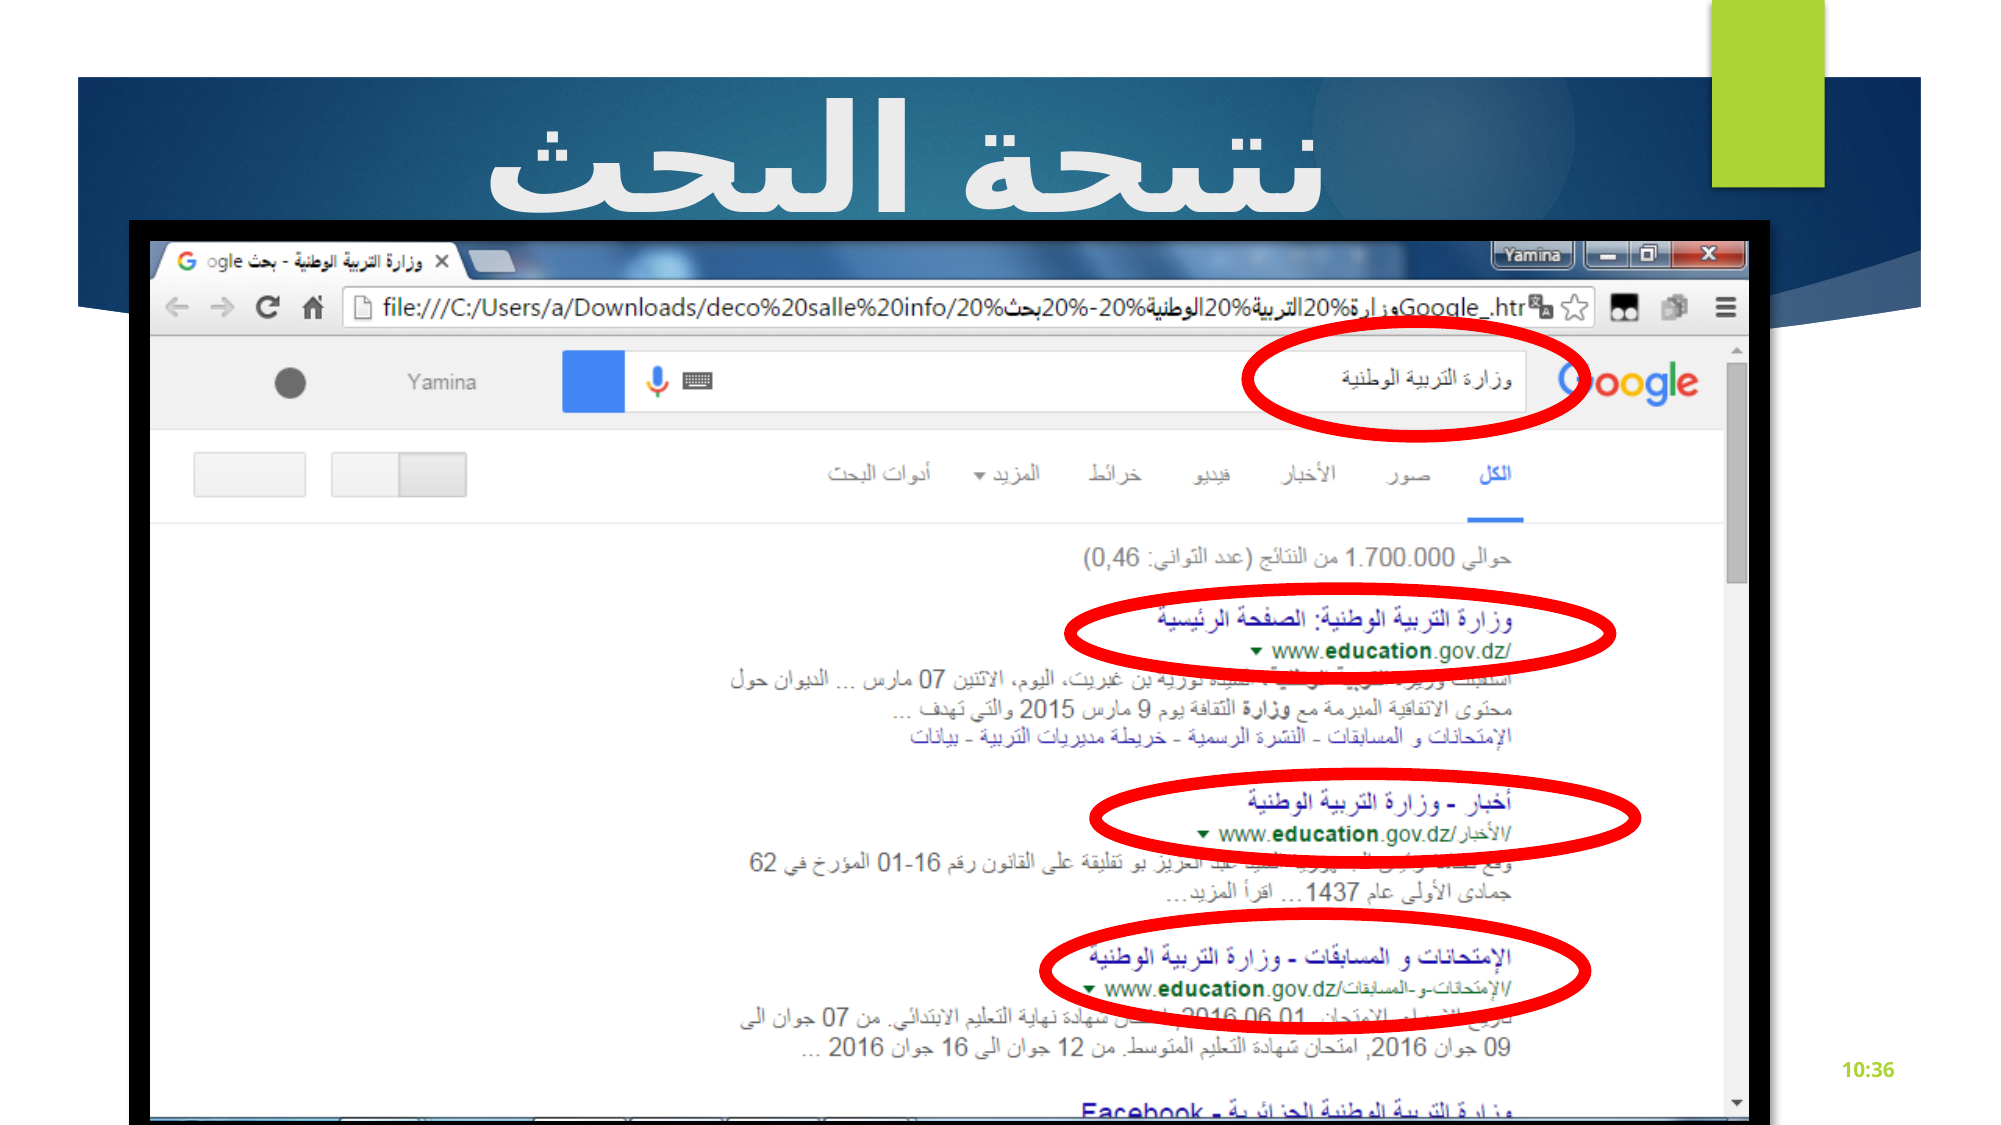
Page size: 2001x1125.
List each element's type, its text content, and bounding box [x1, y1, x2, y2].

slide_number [1752, 1048, 1910, 1099]
title نتيجة البحث [189, 94, 1627, 211]
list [149, 240, 1750, 1122]
